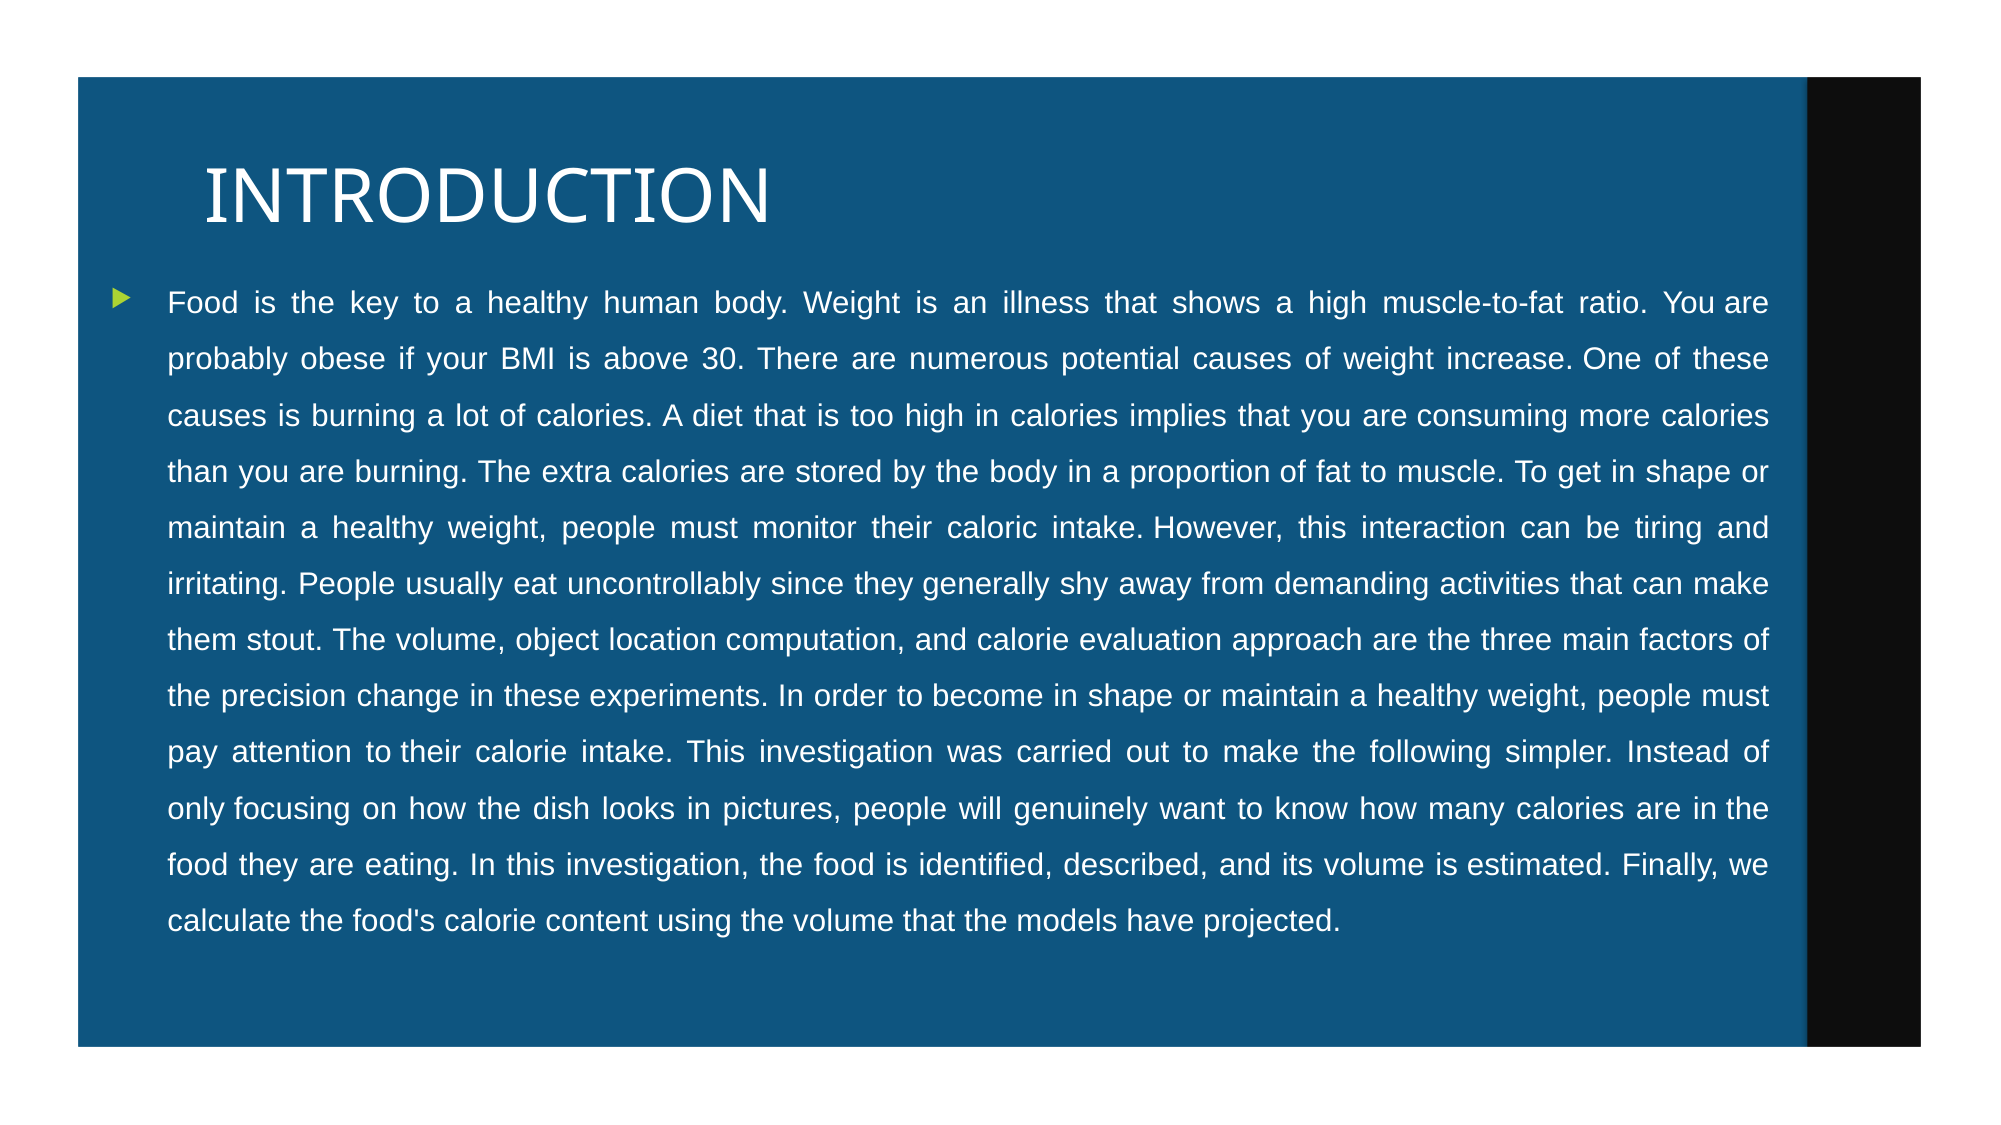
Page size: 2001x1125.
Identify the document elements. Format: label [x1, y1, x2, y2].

text_box [0, 0, 2000, 1125]
